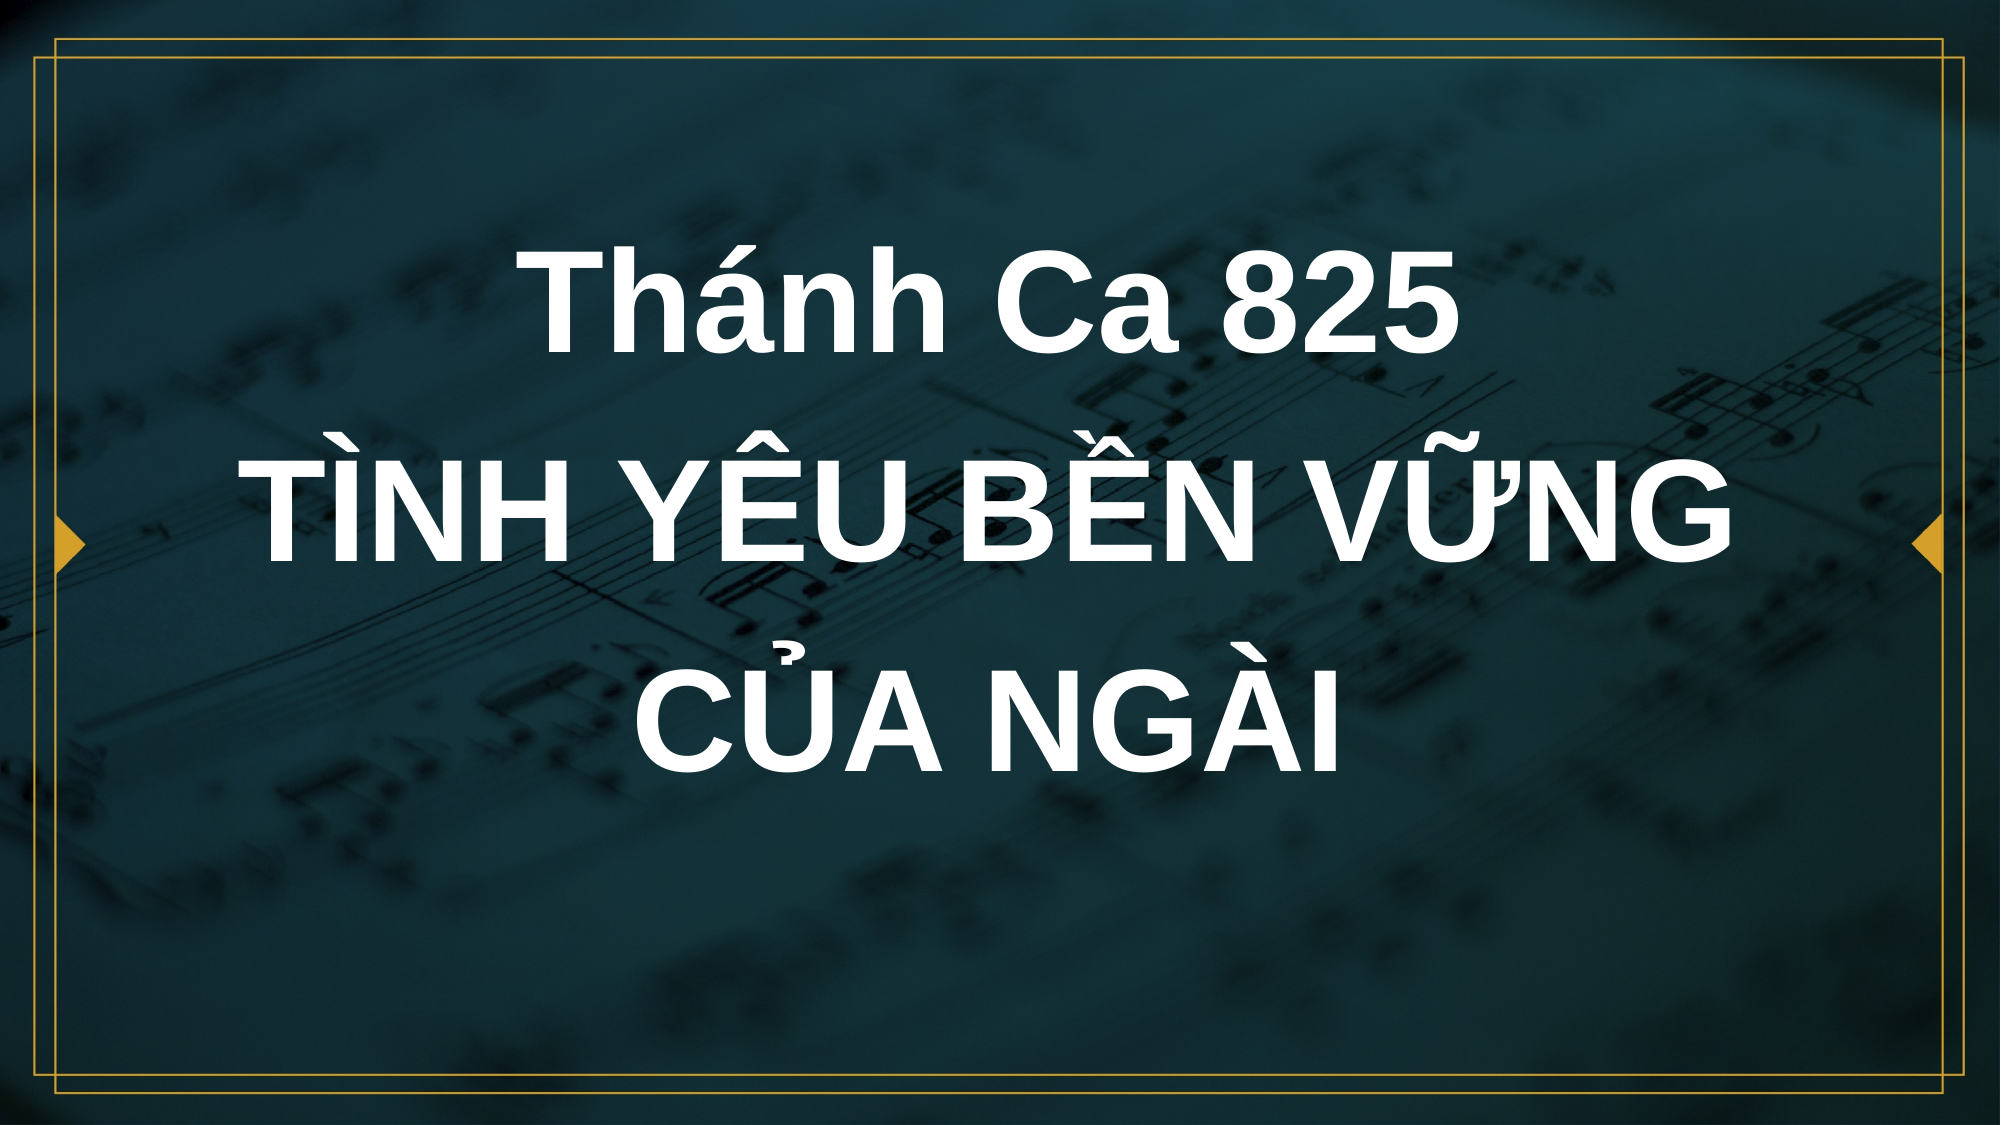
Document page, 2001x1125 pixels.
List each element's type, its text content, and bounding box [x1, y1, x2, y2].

title Thánh Ca 825 TÌNH YÊU BỀN VỮNG CỦA NGÀI [103, 151, 1875, 821]
picture [0, 0, 2000, 1125]
